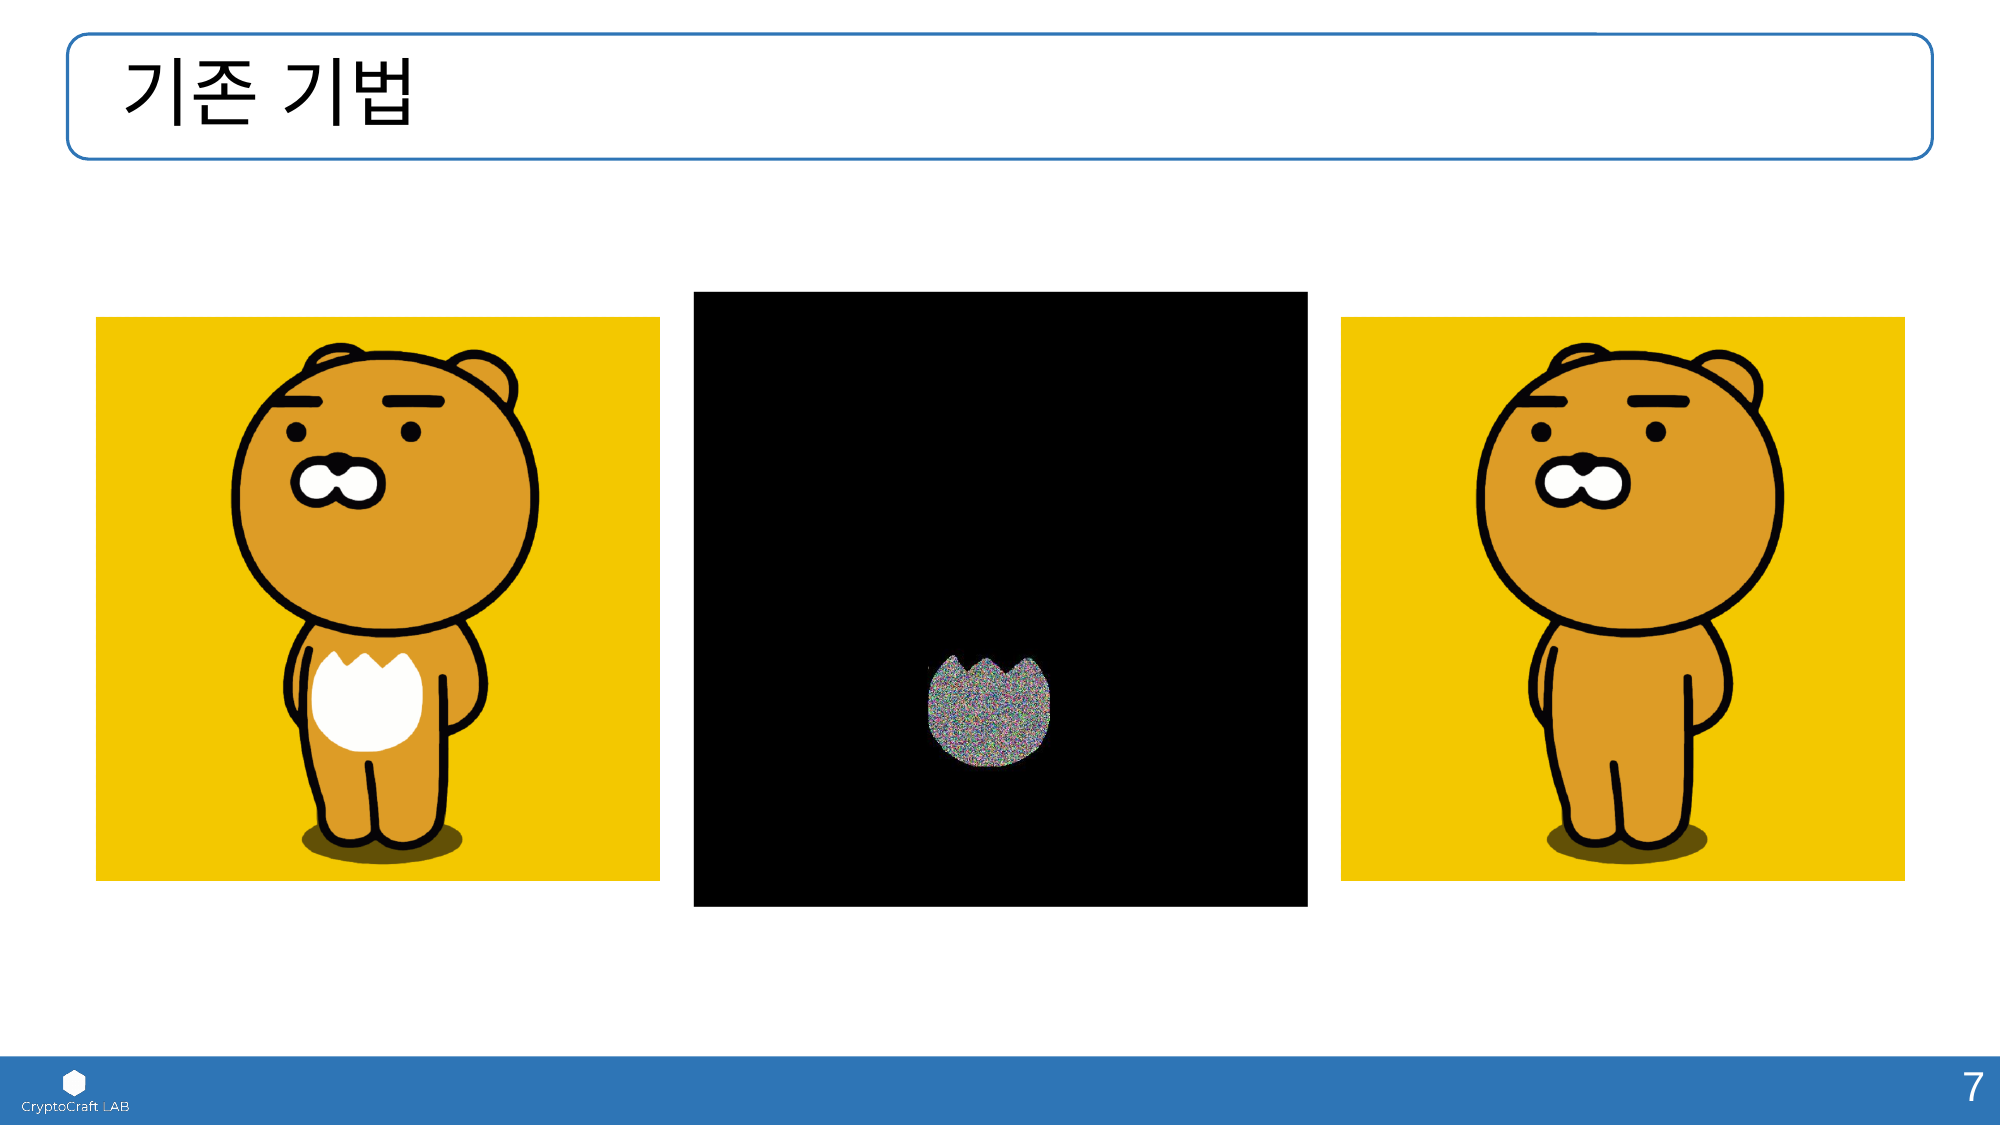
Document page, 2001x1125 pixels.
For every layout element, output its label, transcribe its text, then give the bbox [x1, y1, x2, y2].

picture [13, 1061, 138, 1123]
title 기존 기법 [67, 34, 1933, 160]
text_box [95, 282, 1905, 914]
